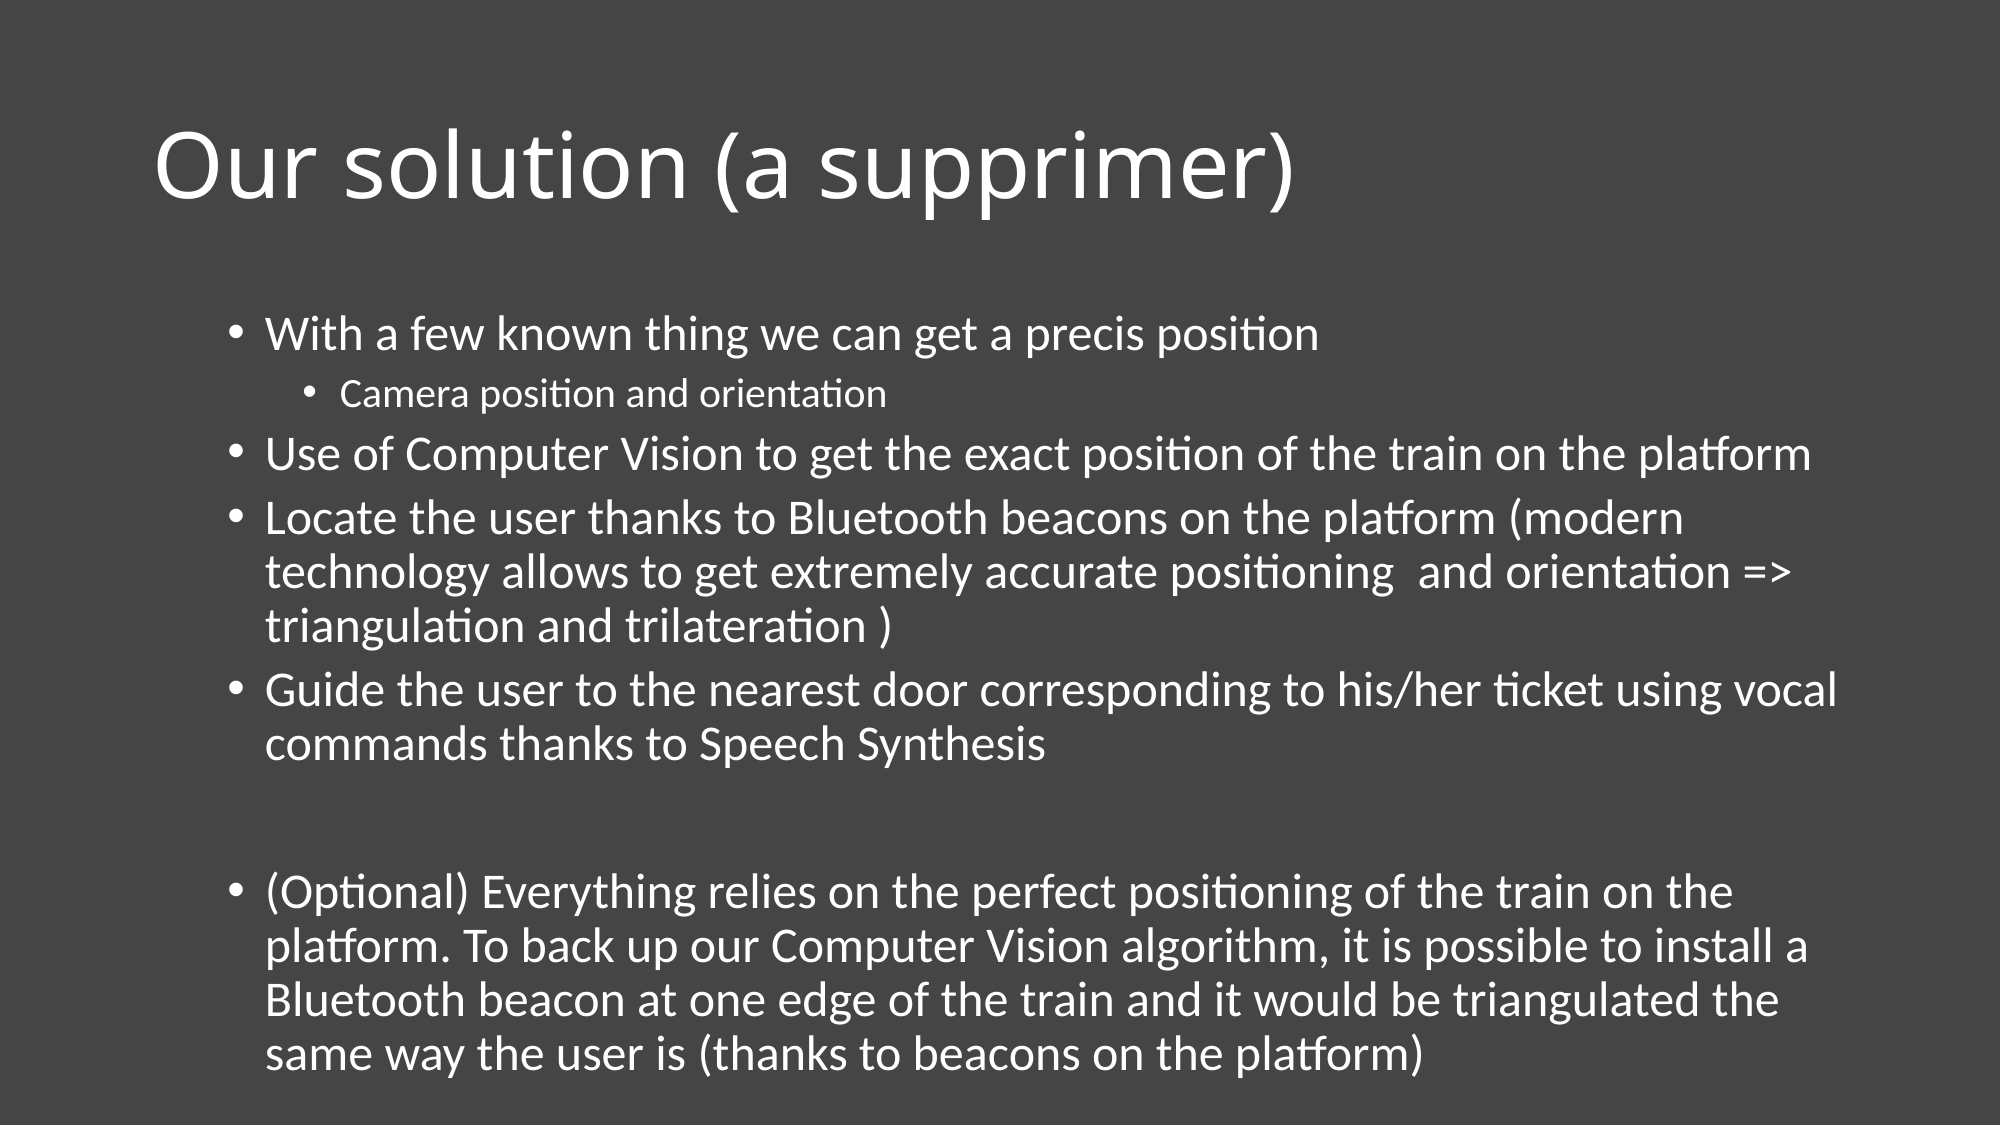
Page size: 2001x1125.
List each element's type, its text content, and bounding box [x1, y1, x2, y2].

title Our solution (a supprimer) [137, 59, 1863, 278]
list With a few known thing we can get a precis position Camera position and orientation Use of Computer Vision to get the exact position of the train on the platform Locate the user thanks to Bluetooth beacons on the platform (modern technology allows to get extremely accurate positioning and orientation => triangulation and trilateration ) Guide the user to the nearest door corresponding to his/her ticket using vocal commands thanks to Speech Synthesis (Optional) Everything relies on the perfect positioning of the train on the platform. To back up our Computer Vision algorithm, it is possible to install a Bluetooth beacon at one edge of the train and it would be triangulated the same way the user is (thanks to beacons on the platform) [137, 299, 1863, 1111]
